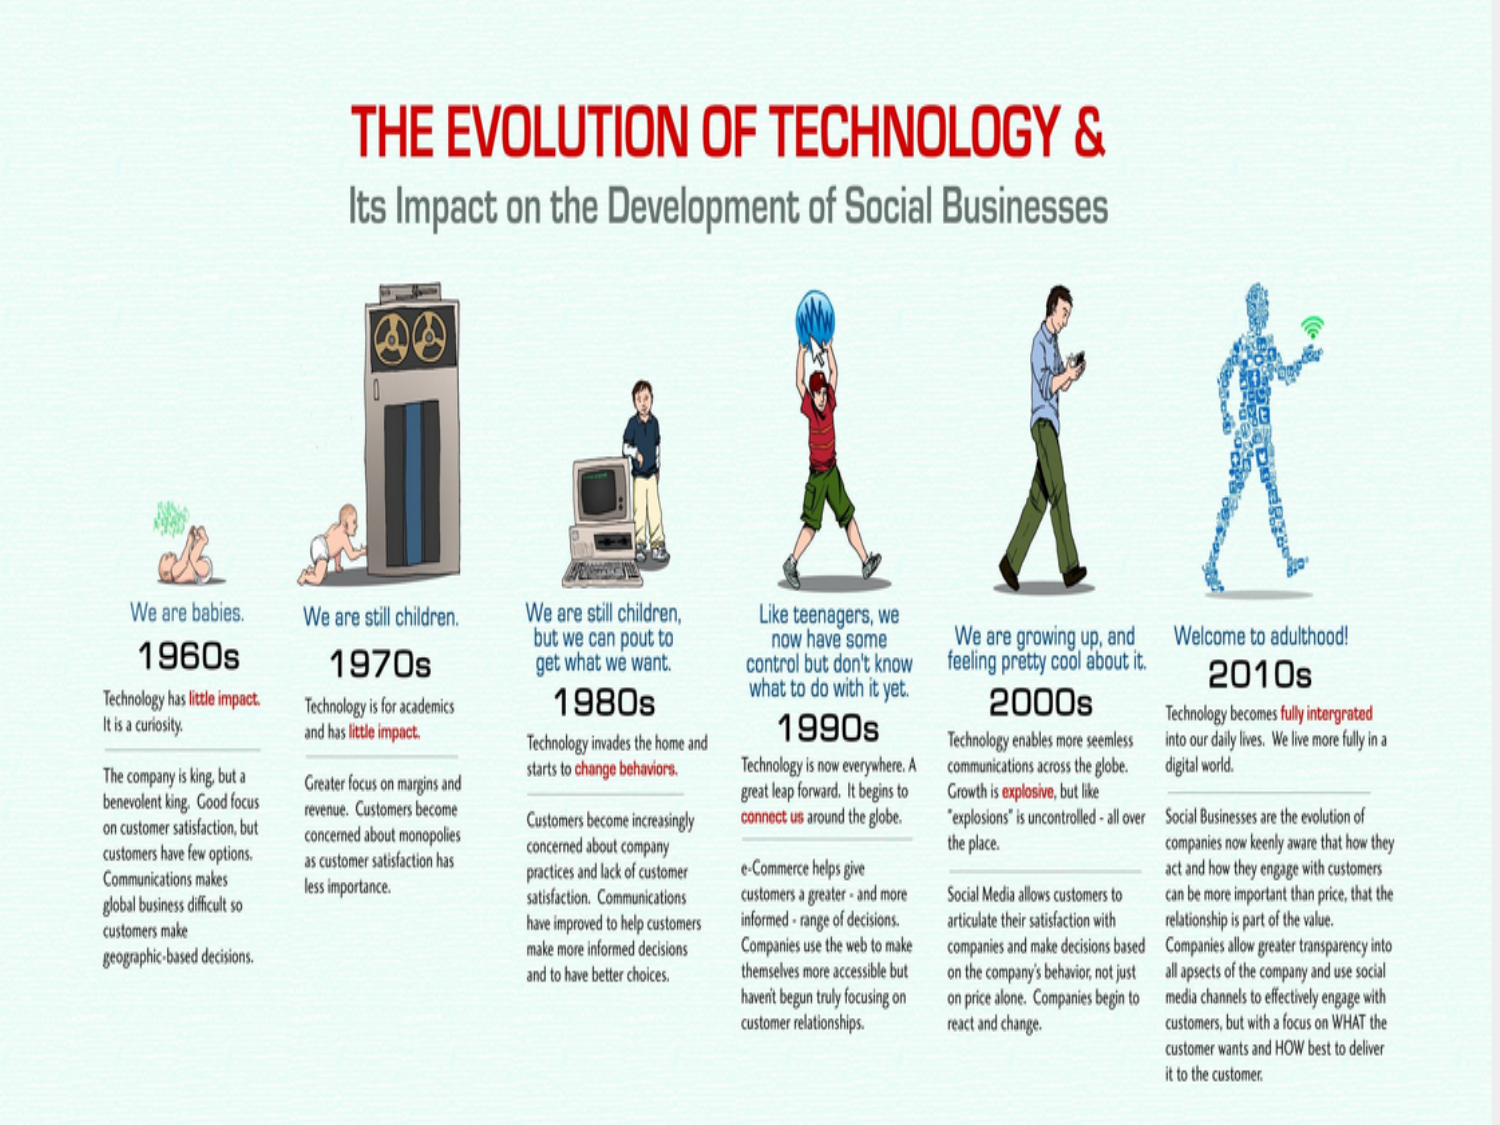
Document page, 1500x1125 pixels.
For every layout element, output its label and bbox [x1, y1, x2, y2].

list [0, 0, 1500, 1125]
